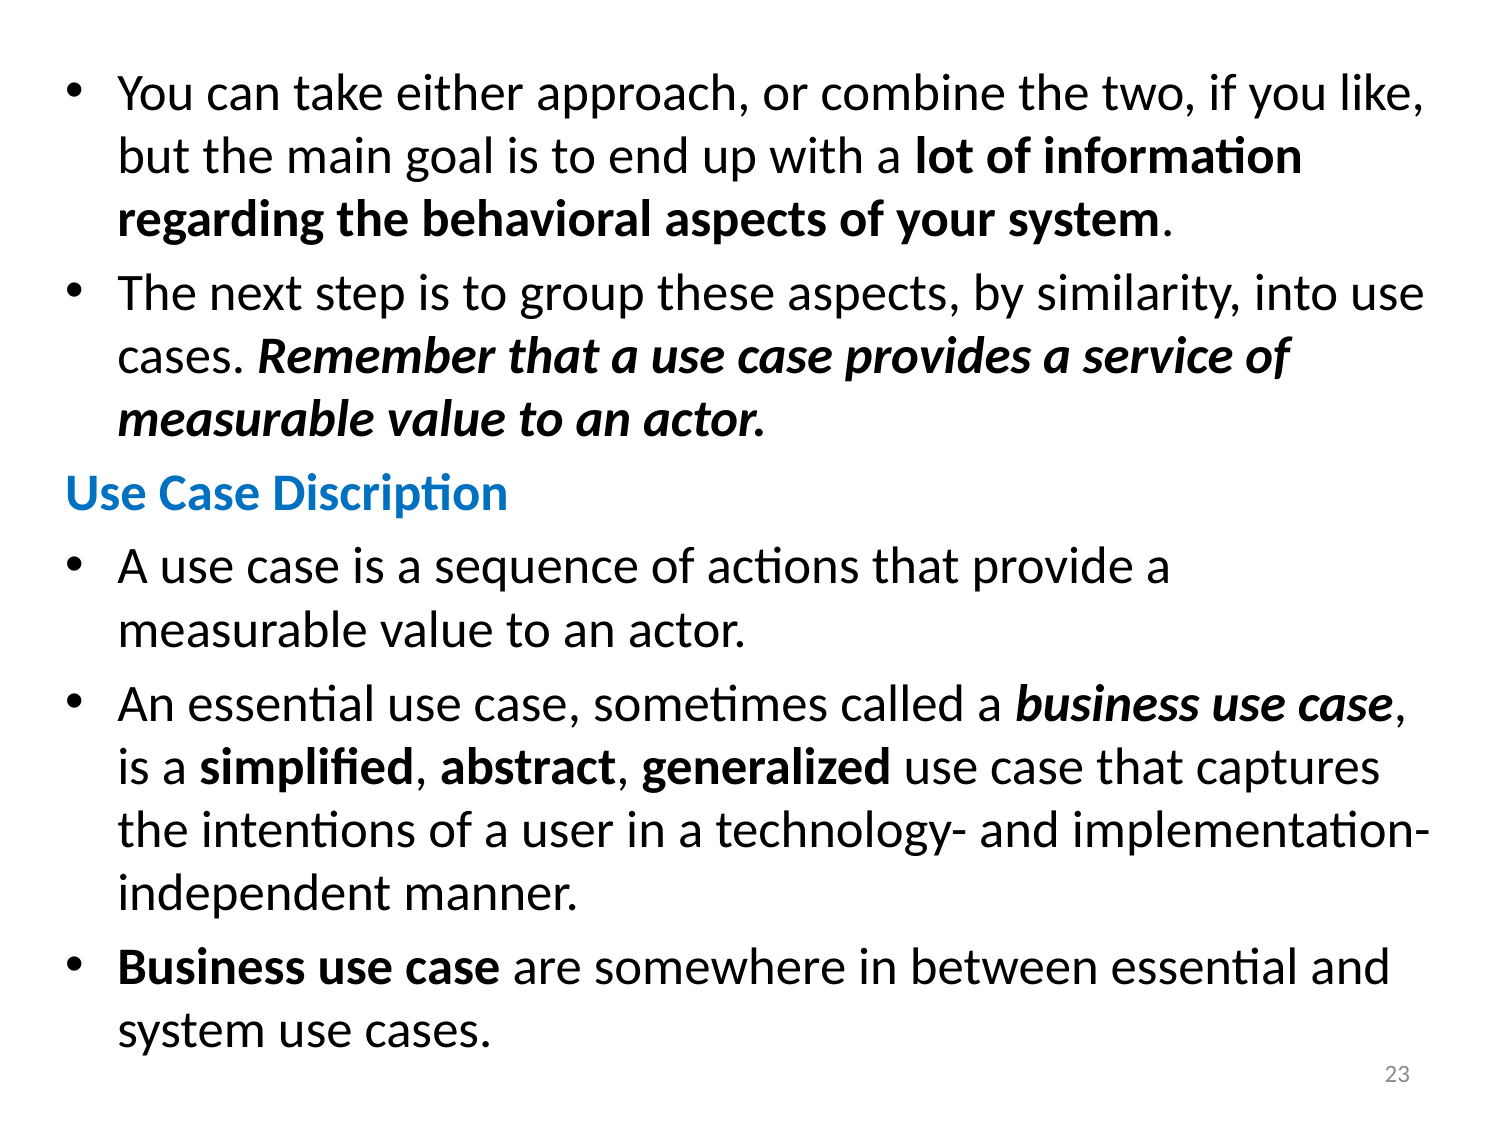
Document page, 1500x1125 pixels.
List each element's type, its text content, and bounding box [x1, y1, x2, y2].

list You can take either approach, or combine the two, if you like, but the main goal is to end up with a lot of information regarding the behavioral aspects of your system. The next step is to group these aspects, by similarity, into use cases. Remember that a use case provides a service of measurable value to an actor. Use Case Discription A use case is a sequence of actions that provide a measurable value to an actor. An essential use case, sometimes called a business use case, is a simplified, abstract, generalized use case that captures the intentions of a user in a technology- and implementation-independent manner. Business use case are somewhere in between essential and system use cases. [50, 50, 1450, 1075]
slide_number 23 [1074, 1042, 1425, 1103]
